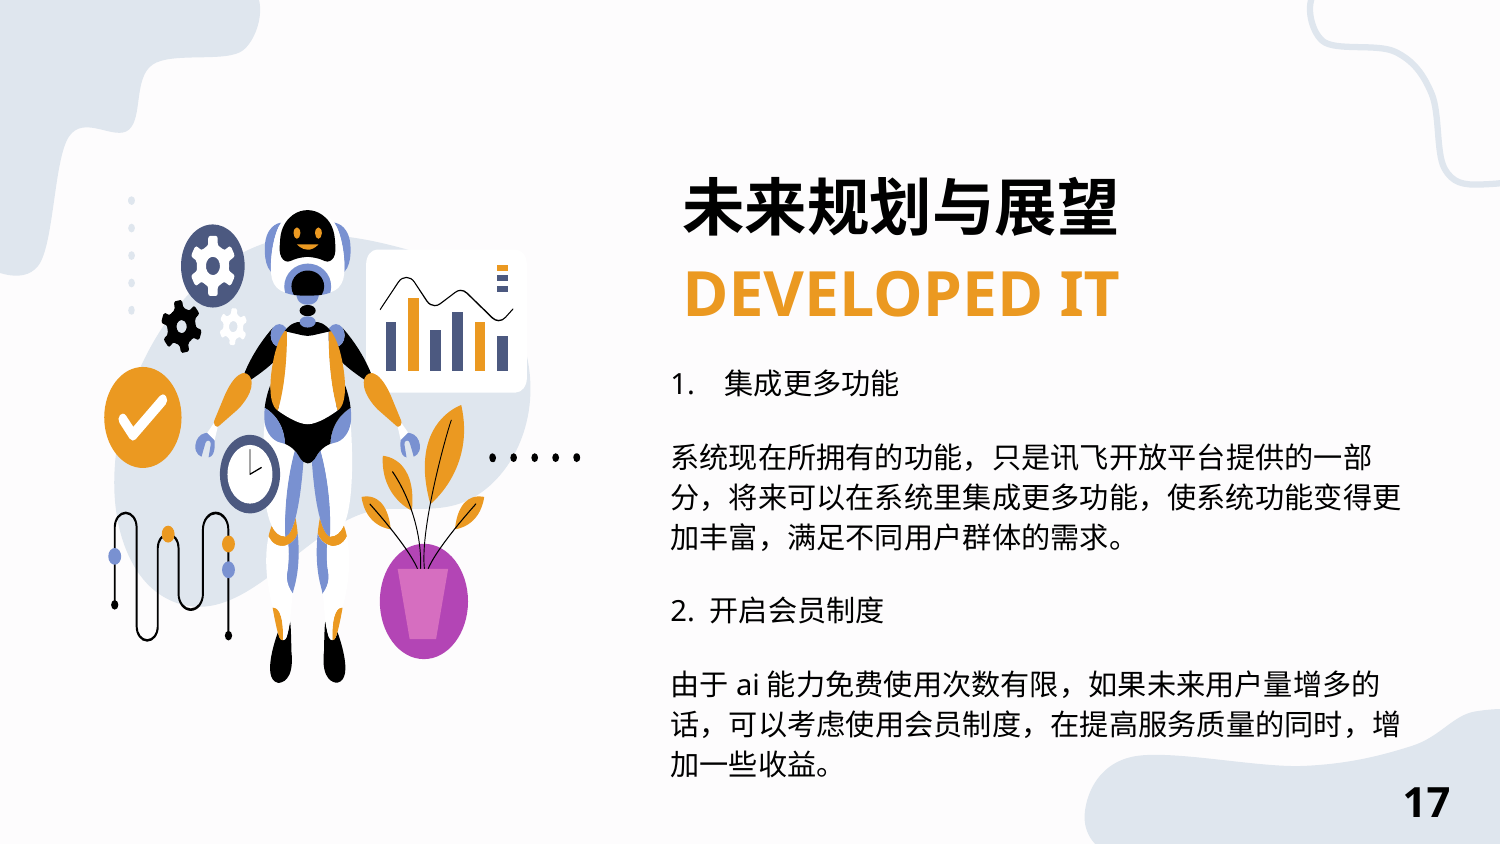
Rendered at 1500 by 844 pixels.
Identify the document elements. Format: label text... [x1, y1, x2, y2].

text_box 17 [1309, 729, 1500, 844]
title 未来规划与展望 DEVELOPED IT [667, 142, 1333, 345]
subtitle 1. 集成更多功能 系统现在所拥有的功能，只是讯飞开放平台提供的一部分，将来可以在系统里集成更多功能，使系统功能变得更加丰富，满足不同用户群体的需求。 2. 开启会员制度 由于ai能力免费使用次数有限，如果未来用户量增多的话，可以考虑使用会员制度，在提高服务质量的同时，增加一些收益。 [655, 345, 1441, 695]
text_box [60, 196, 581, 684]
